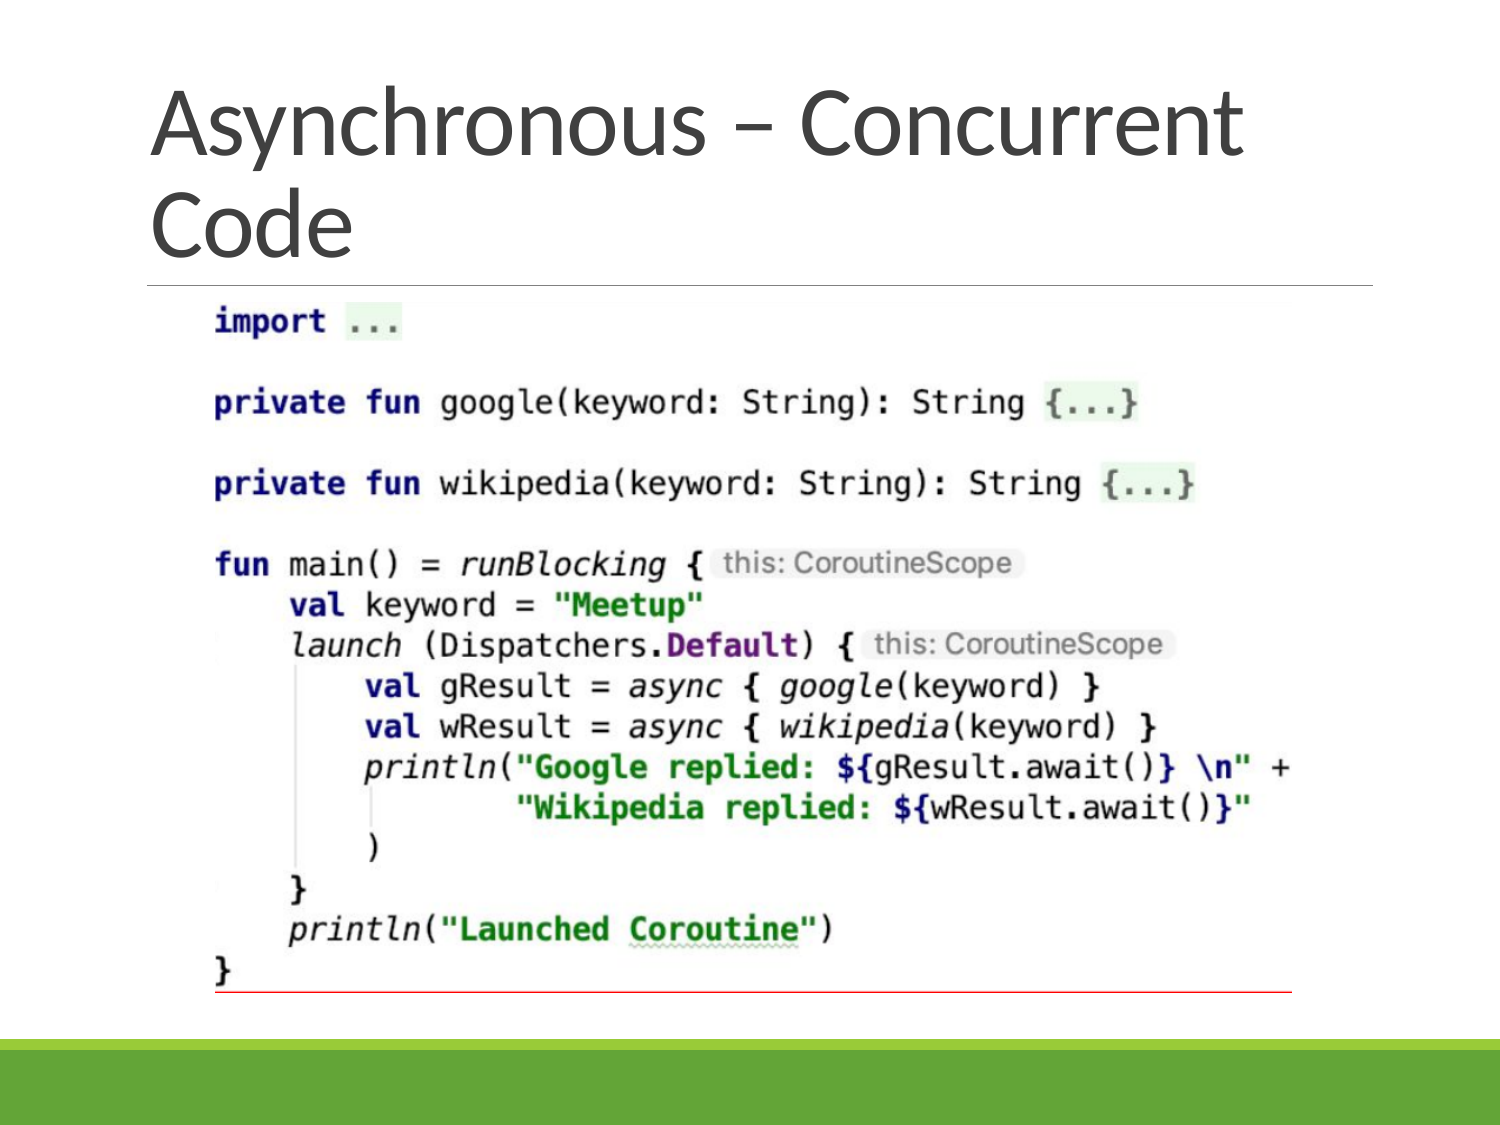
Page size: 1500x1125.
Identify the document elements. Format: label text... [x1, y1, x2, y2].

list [214, 302, 1293, 993]
title Asynchronous – Concurrent Code [135, 47, 1373, 285]
